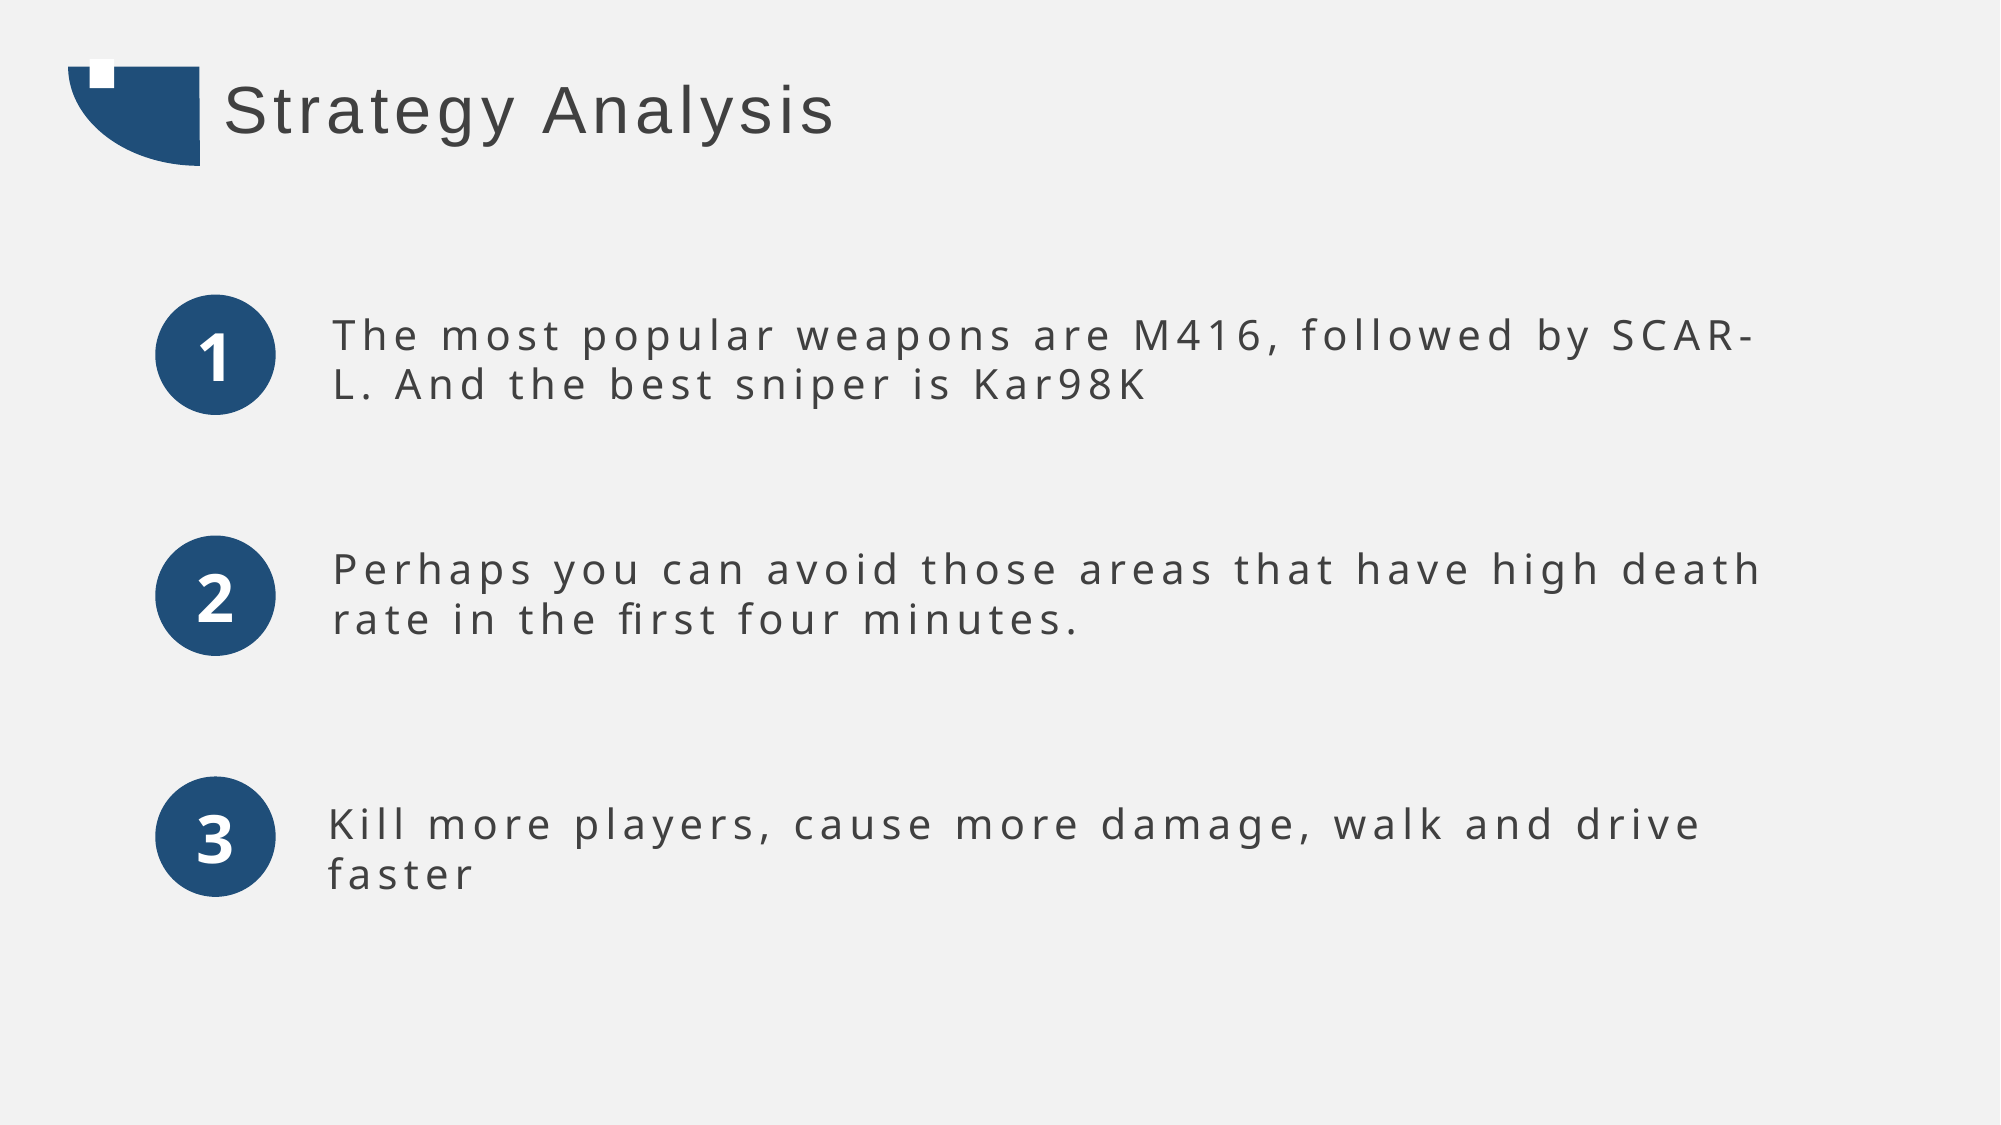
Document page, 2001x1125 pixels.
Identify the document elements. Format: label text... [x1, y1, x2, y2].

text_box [155, 294, 1807, 417]
text_box 2 [154, 534, 277, 657]
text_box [67, 0, 1372, 166]
text_box Kill more players, cause more damage, walk and drive faster [312, 790, 1802, 906]
text_box 3 [155, 776, 276, 897]
text_box Perhaps you can avoid those areas that have high death rate in the first four minutes. [317, 535, 1807, 651]
